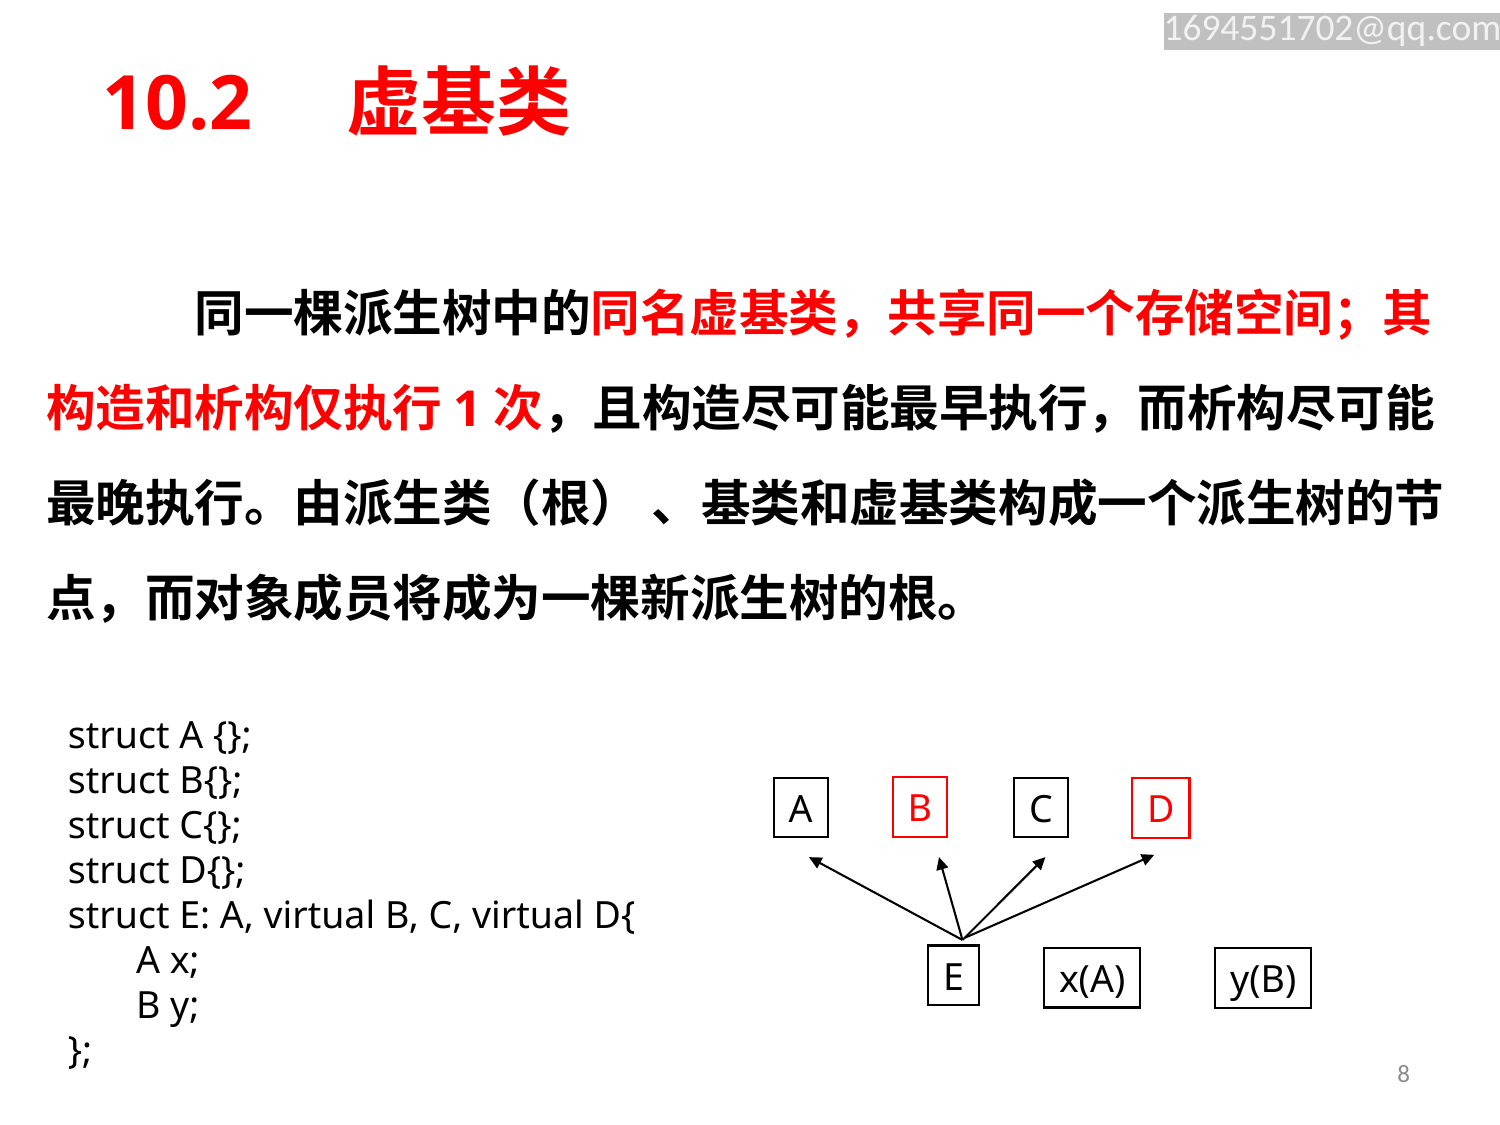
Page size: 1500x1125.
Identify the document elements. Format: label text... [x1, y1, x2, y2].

text_box y(B) [1215, 948, 1312, 1008]
text_box x(A) [1044, 947, 1141, 1008]
text_box [809, 857, 962, 940]
text_box E [928, 945, 979, 1006]
title 10.2 虚基类 [87, 31, 1363, 169]
text_box B [893, 776, 948, 837]
text_box C [1014, 777, 1068, 838]
list 同一棵派生树中的同名虚基类，共享同一个存储空间；其构造和析构仅执行1次，且构造尽可能最早执行，而析构尽可能最晚执行。由派生类（根） 、基类和虚基类构成一个派生树的节点，而对象成员将成为一棵新派生树的根。 [31, 238, 1469, 636]
text_box D [1132, 777, 1190, 838]
slide_number 8 [1074, 1042, 1425, 1103]
text_box [936, 857, 963, 939]
text_box struct A {}; struct B{}; struct C{}; struct D{}; struct E: A, virtual B, C, virtual D{ A x; B y; }; [53, 703, 836, 1079]
text_box [962, 857, 1046, 941]
text_box A [773, 777, 828, 838]
text_box [965, 854, 1155, 938]
